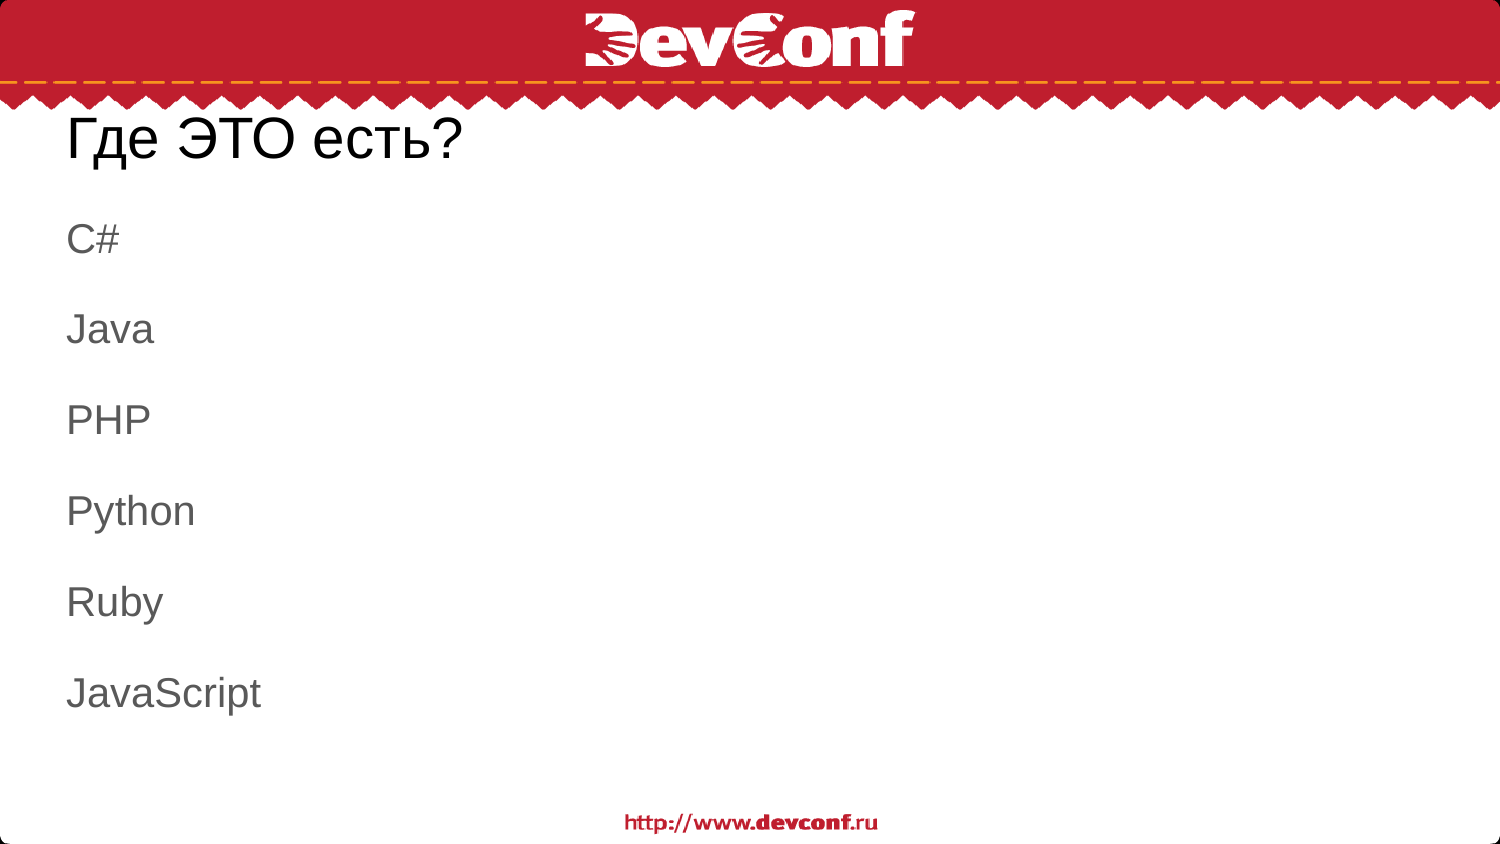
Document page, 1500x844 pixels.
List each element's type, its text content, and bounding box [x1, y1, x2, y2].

list C# Java PHP Python Ruby JavaScript [51, 189, 708, 750]
picture [0, 0, 1500, 844]
title Где ЭТО есть? [51, 85, 1449, 180]
